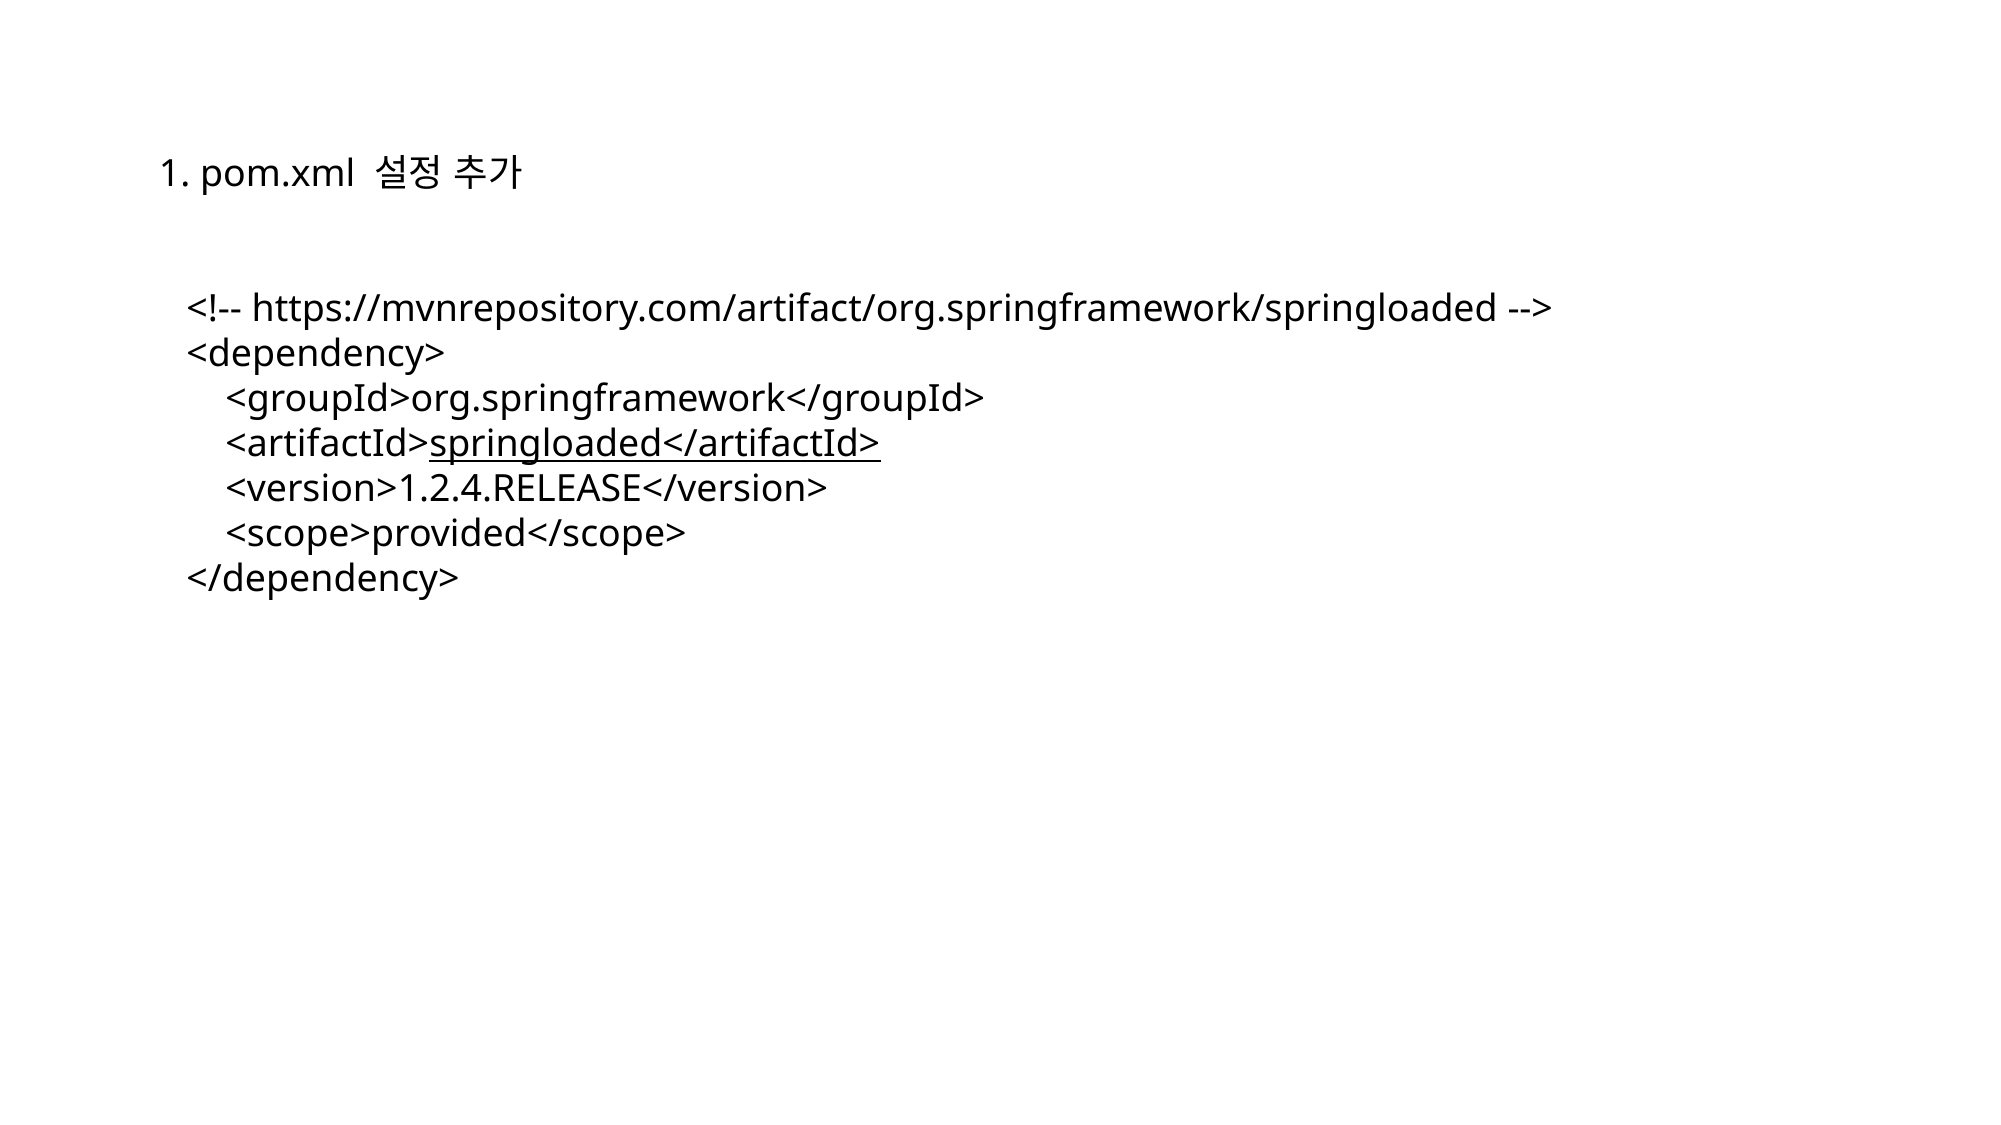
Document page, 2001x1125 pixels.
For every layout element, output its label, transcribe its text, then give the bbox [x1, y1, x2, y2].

text_box 1. pom.xml 설정 추가 [144, 141, 538, 202]
text_box <!-- https://mvnrepository.com/artifact/org.springframework/springloaded --> <dependency> <groupId>org.springframework</groupId> <artifactId>springloaded</artifactId> <version>1.2.4.RELEASE</version> <scope>provided</scope> </dependency> [171, 276, 1569, 607]
